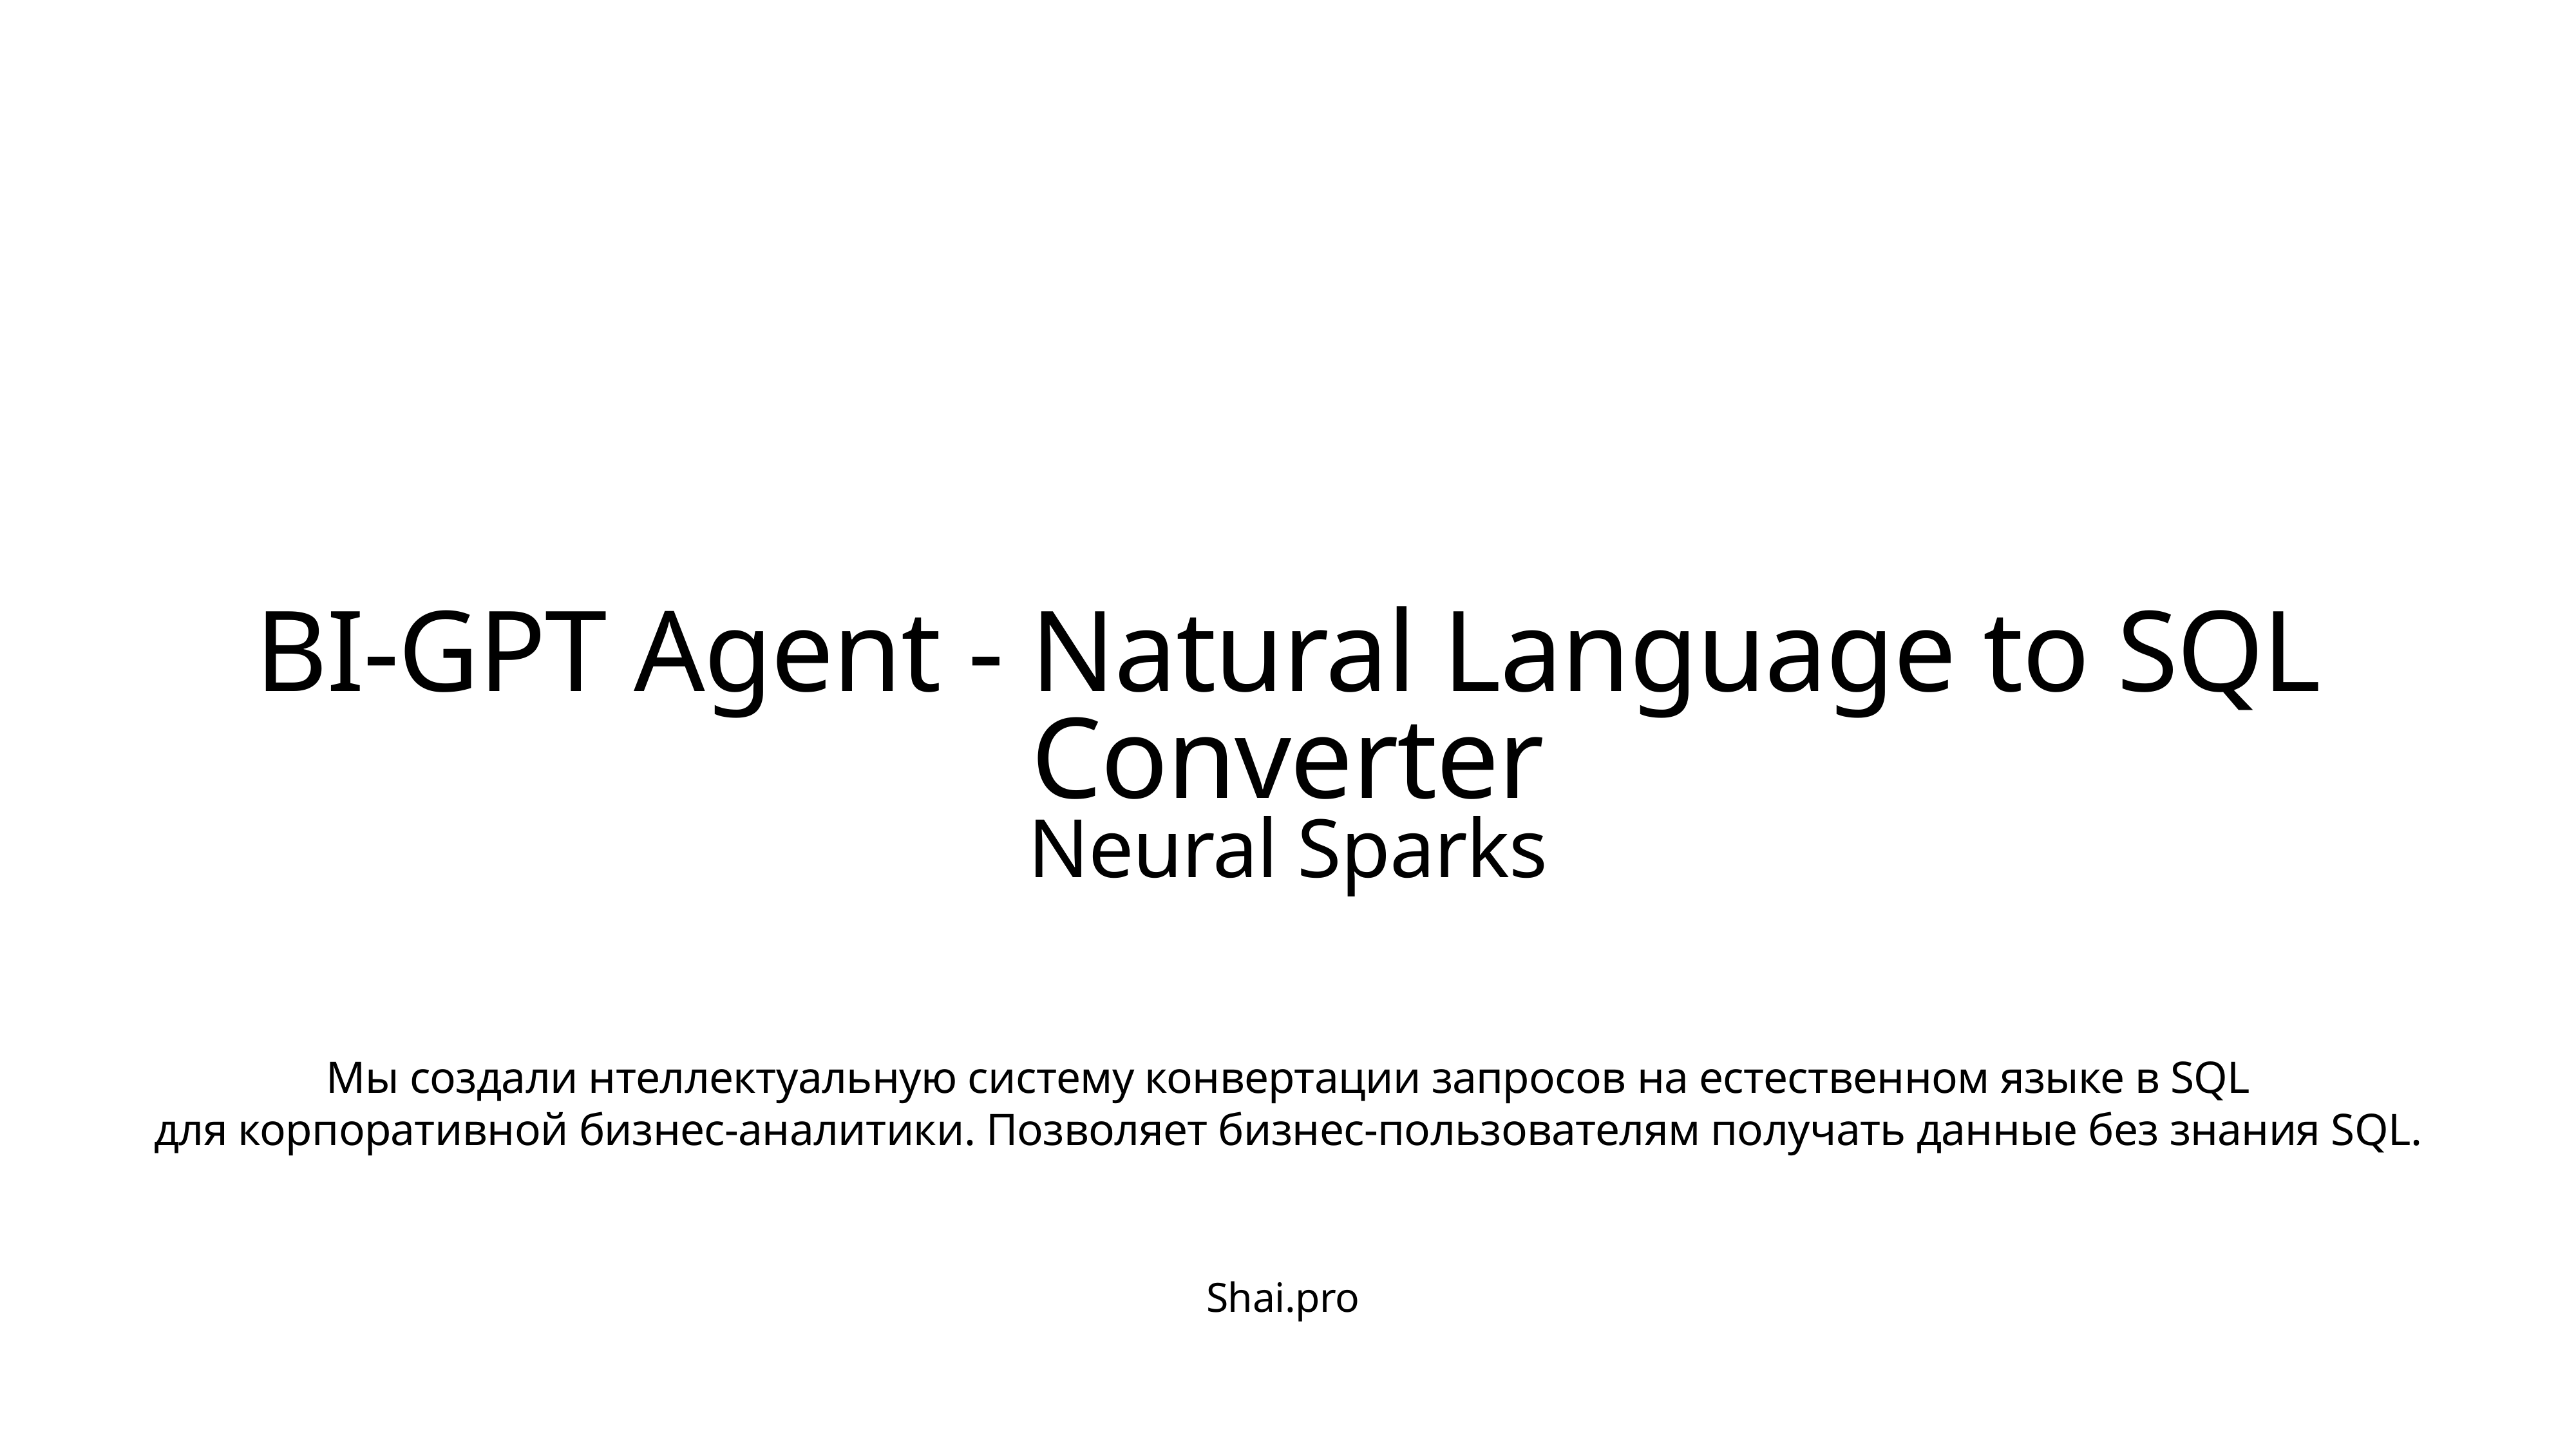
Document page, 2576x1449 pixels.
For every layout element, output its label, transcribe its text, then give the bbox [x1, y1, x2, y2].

subtitle Мы создали нтеллектуальную систему конвертации запросов на естественном языке в SQL для корпоративной бизнес-аналитики. Позволяет бизнес-пользователям получать данные без знания SQL. [128, 992, 2448, 1231]
title BI-GPT Agent - Natural Language to SQL Converter [128, 374, 2448, 826]
list Shai.pro [128, 1265, 2448, 1331]
text_box Neural Sparks [1023, 791, 1553, 899]
